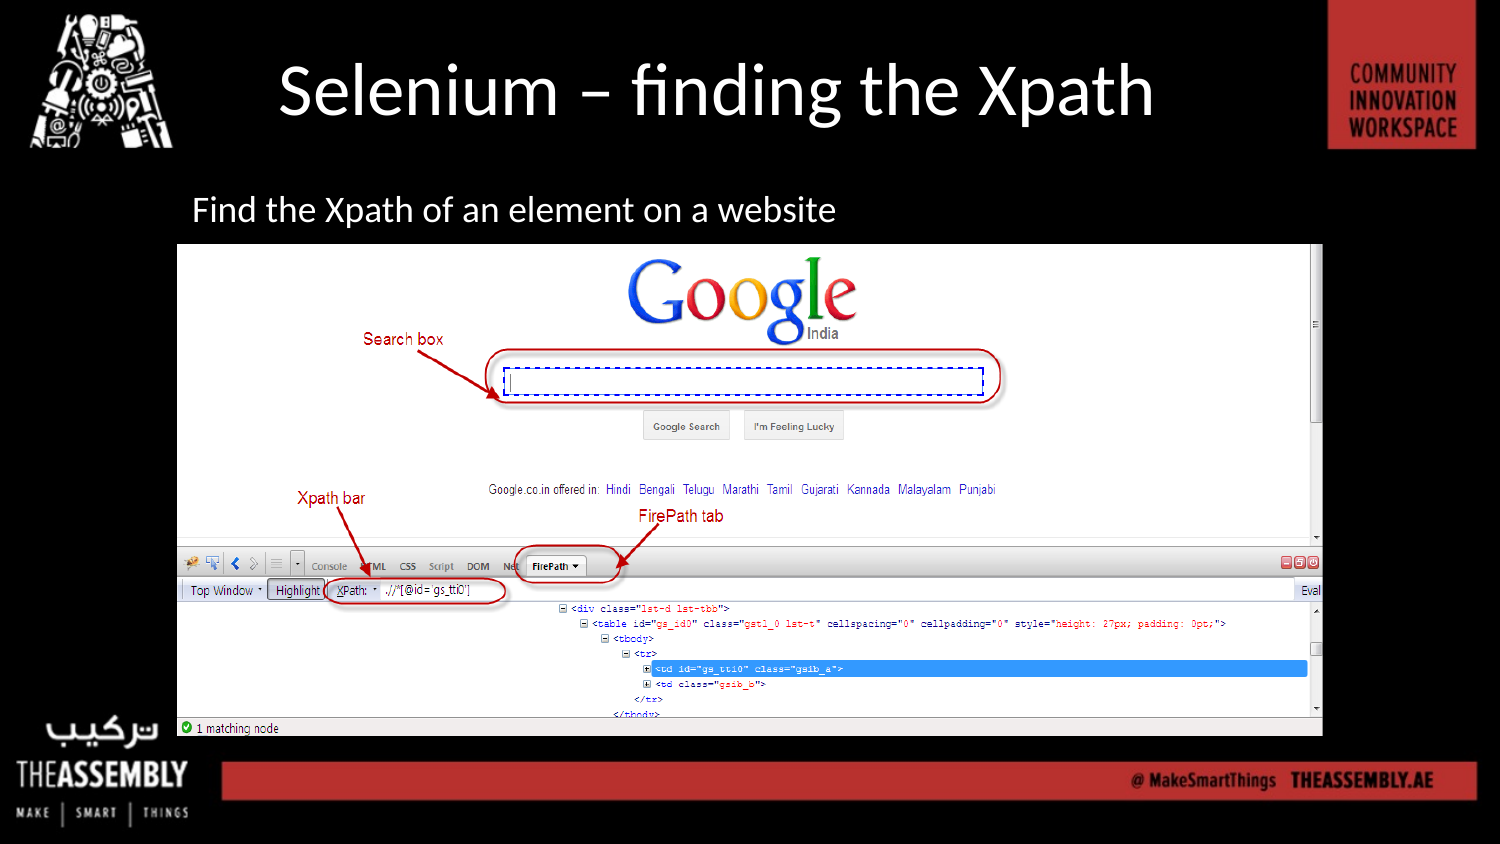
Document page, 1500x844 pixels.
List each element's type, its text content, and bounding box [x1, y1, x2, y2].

picture [0, 0, 1500, 844]
text_box Selenium – finding the Xpath [263, 104, 1500, 199]
text_box Find the Xpath of an element on a website [177, 177, 908, 239]
